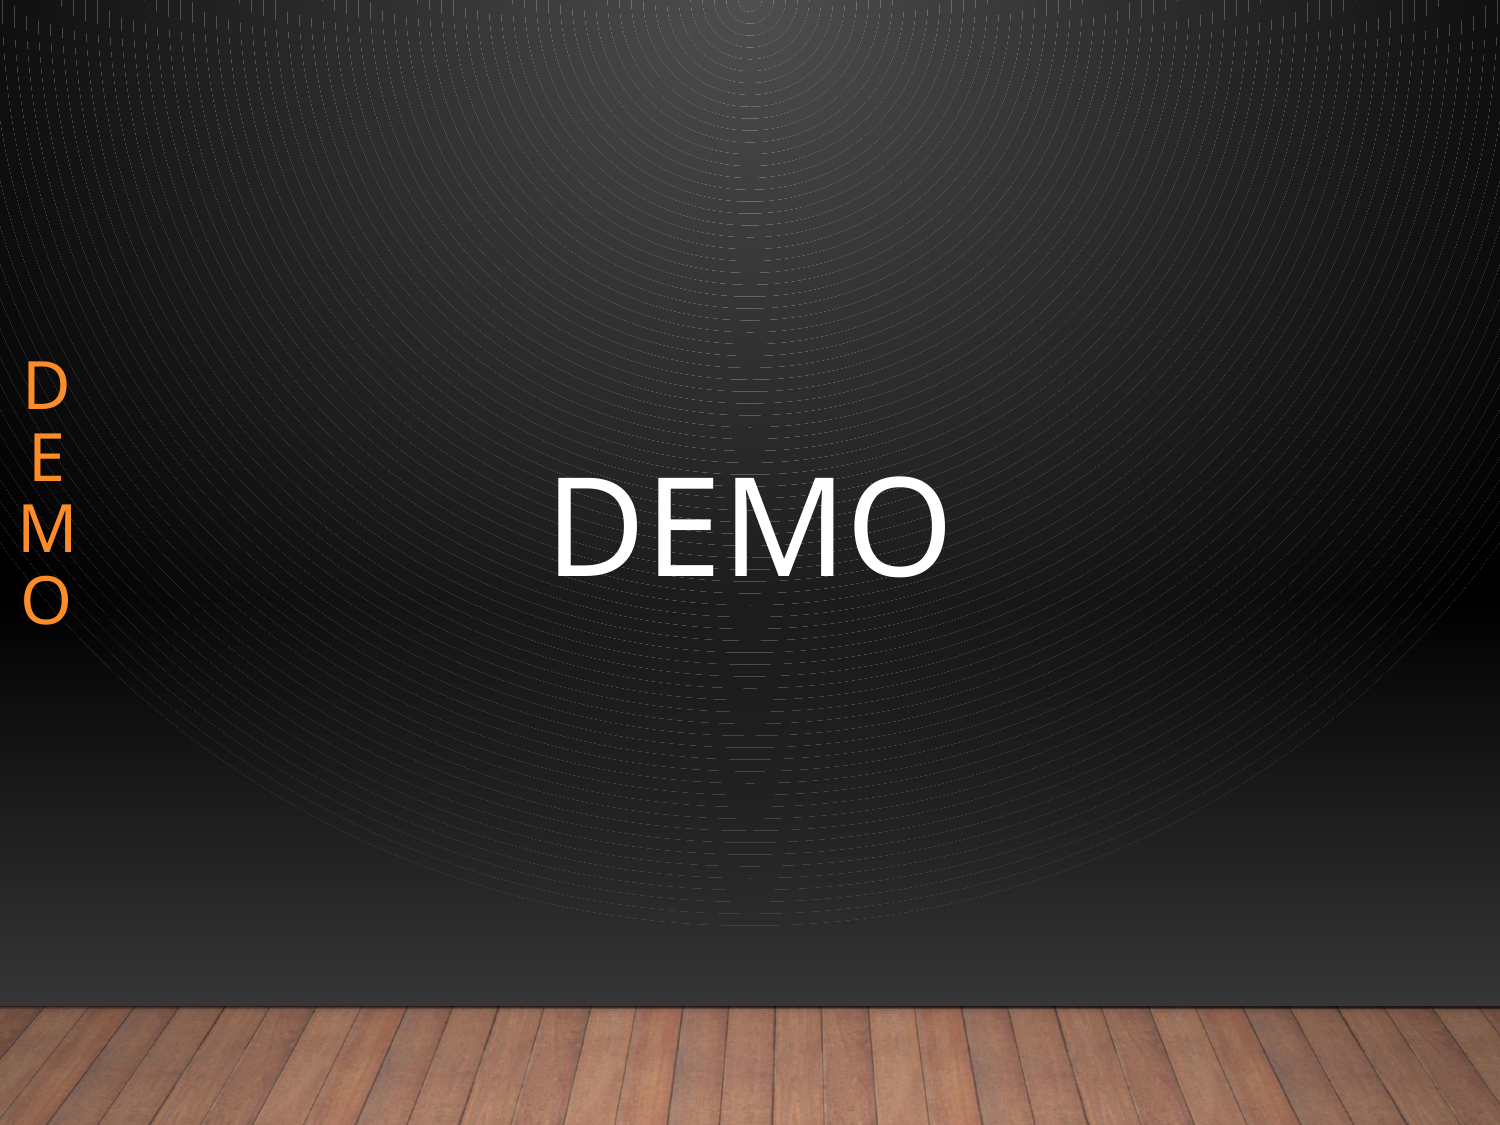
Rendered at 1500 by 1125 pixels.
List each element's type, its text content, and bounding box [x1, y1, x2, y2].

title DEMO [2, 212, 91, 779]
list DEMO [237, 212, 1263, 779]
picture [0, 1006, 1500, 1125]
